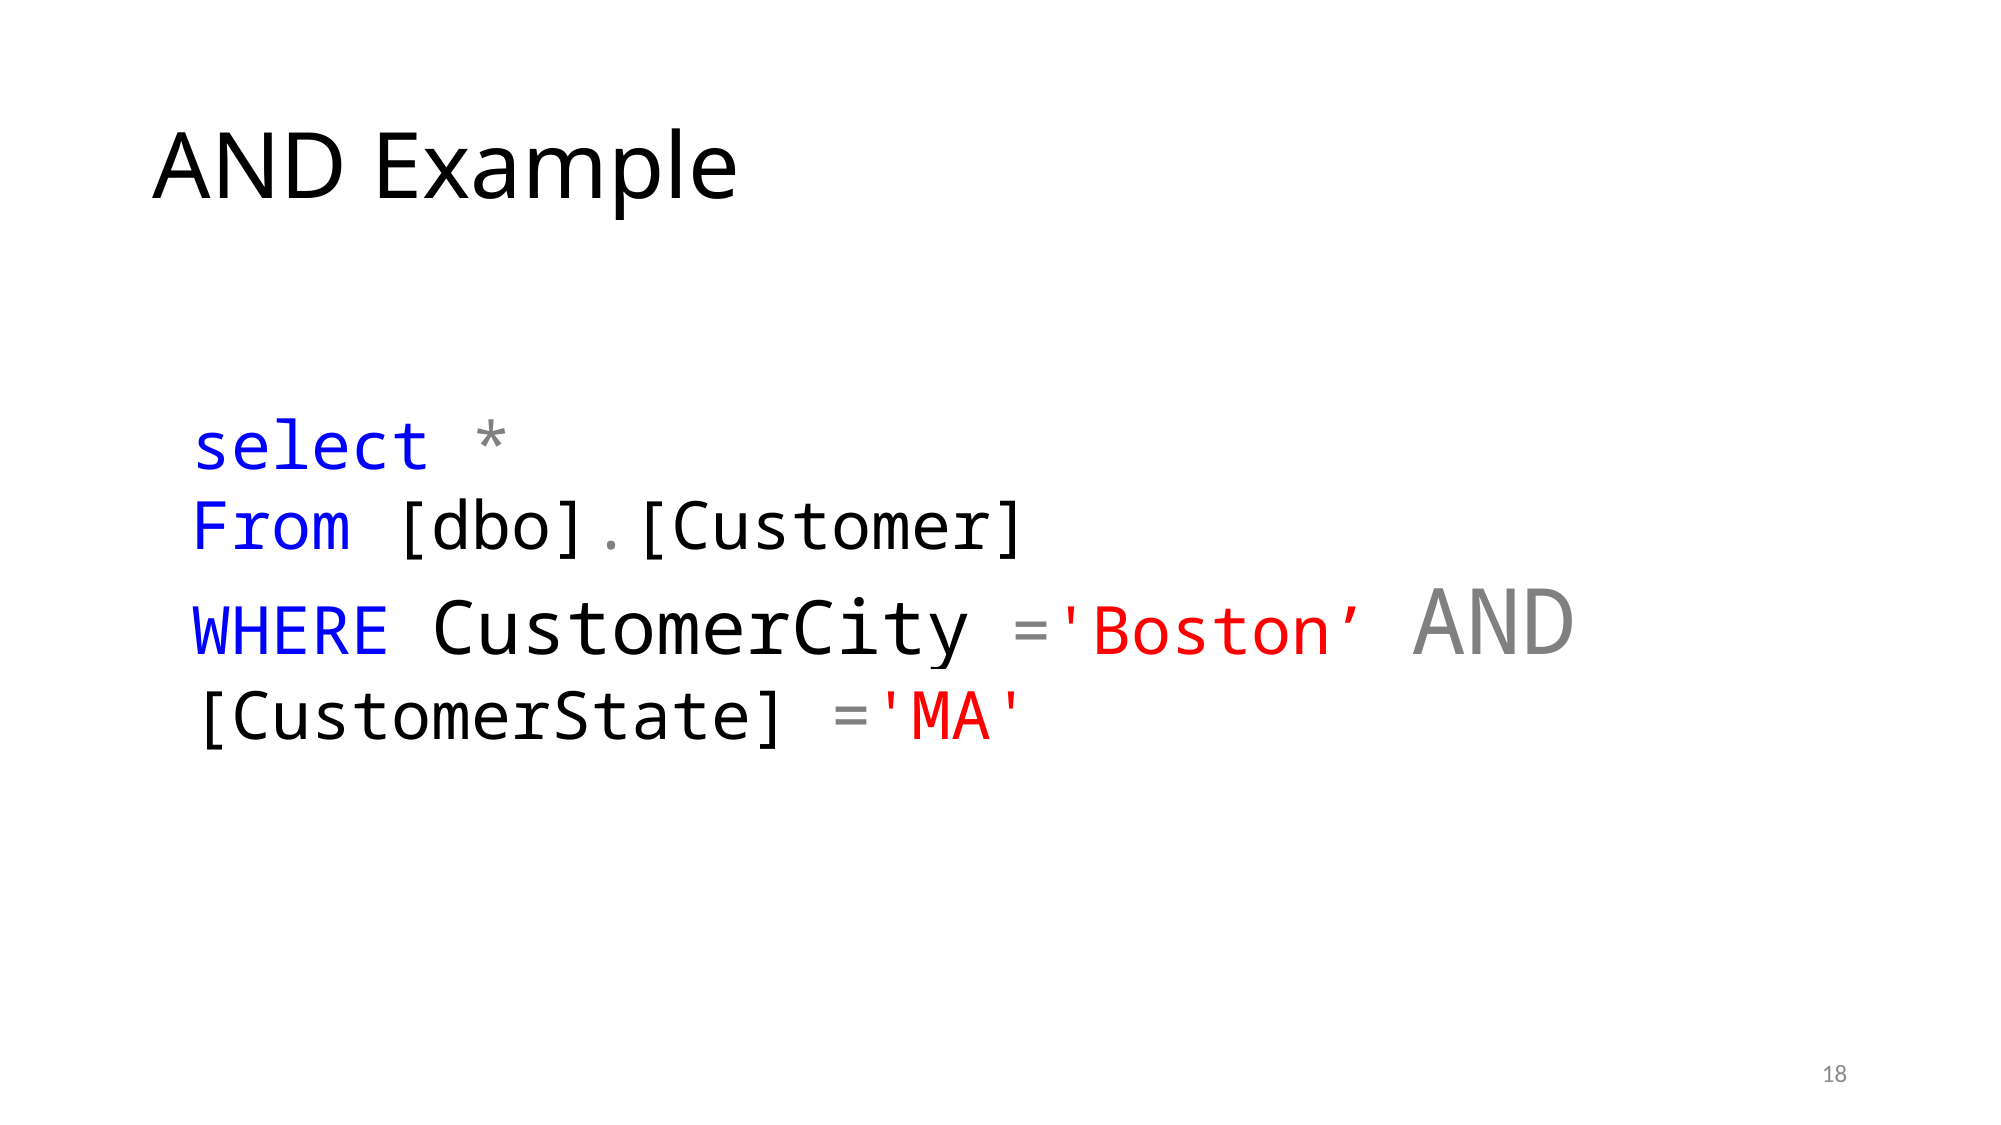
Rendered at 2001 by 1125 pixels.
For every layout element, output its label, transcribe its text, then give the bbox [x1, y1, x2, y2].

text_box select * From [dbo].[Customer] WHERE CustomerCity ='Boston’ AND [CustomerState] ='MA' [177, 395, 1625, 761]
slide_number 18 [1412, 1042, 1863, 1103]
title AND Example [137, 59, 1863, 278]
